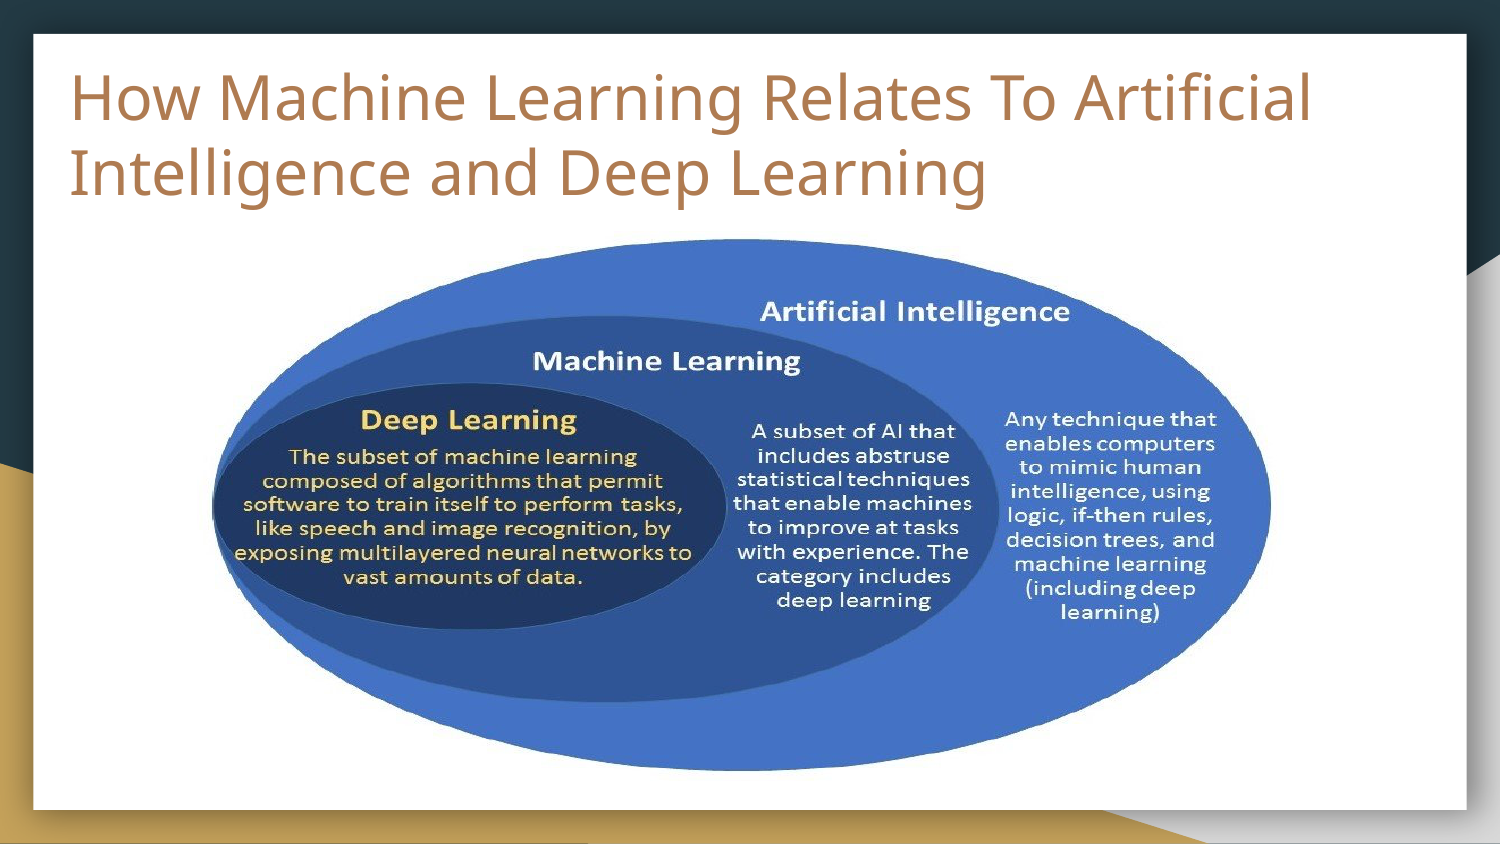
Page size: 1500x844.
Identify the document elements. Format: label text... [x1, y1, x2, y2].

picture [197, 231, 1285, 782]
title How Machine Learning Relates To Artificial Intelligence and Deep Learning [54, 42, 1387, 200]
